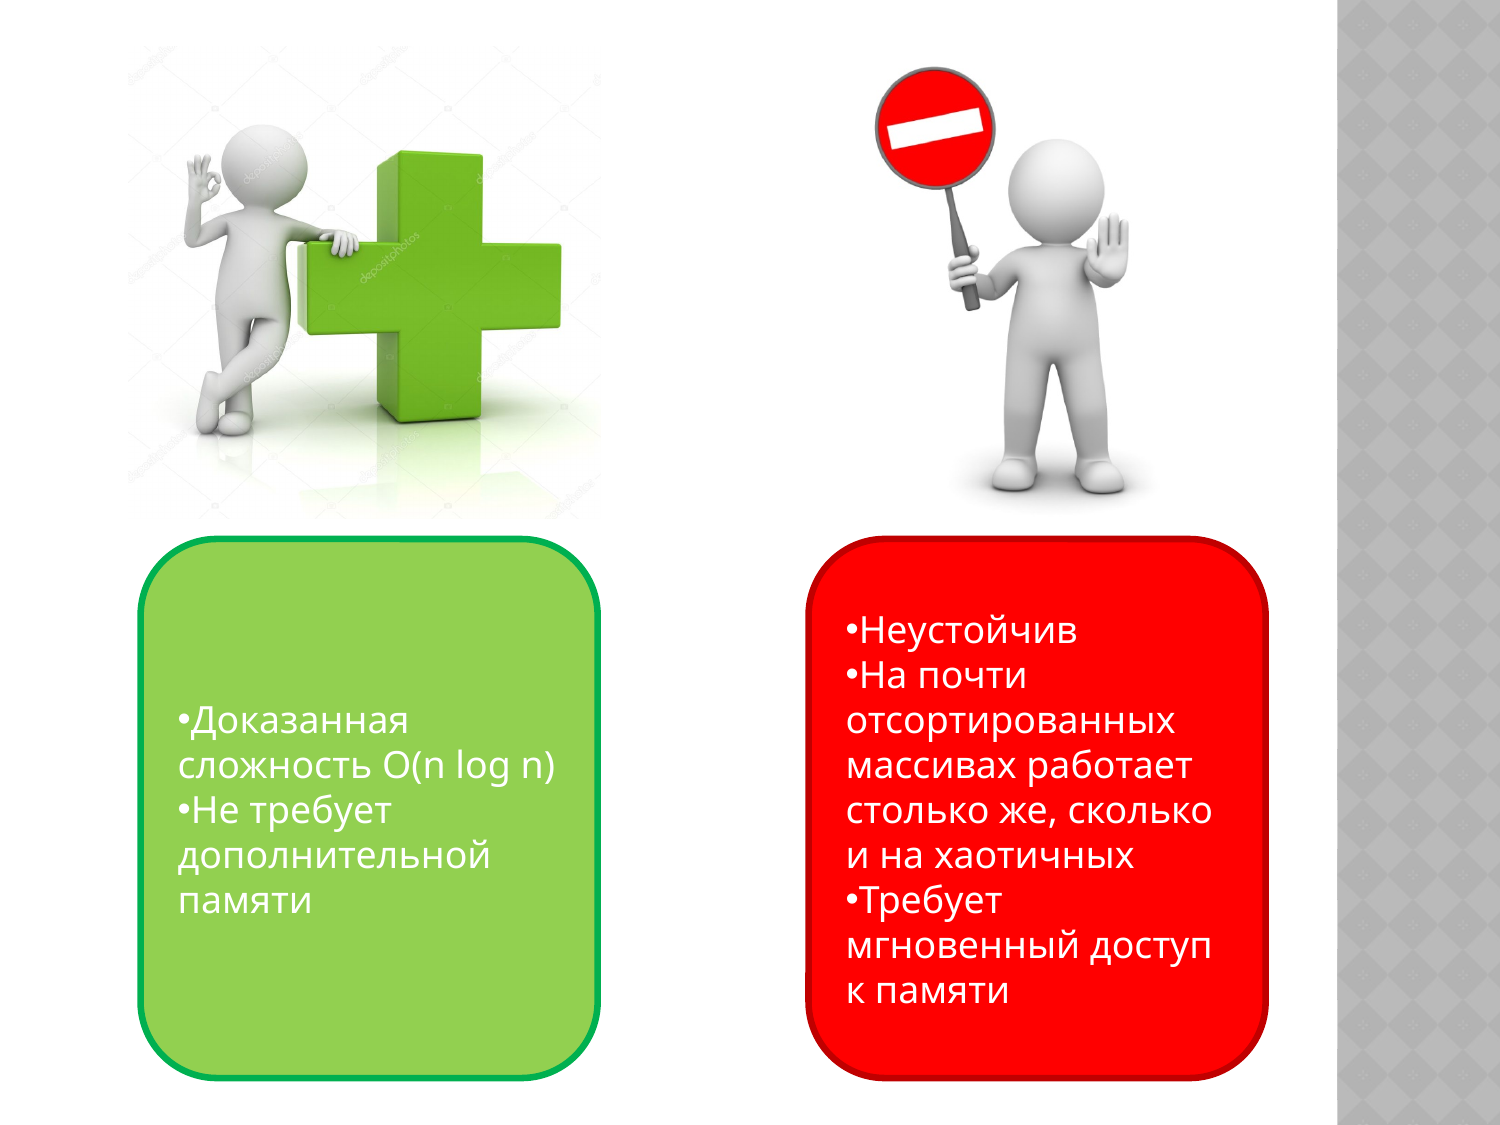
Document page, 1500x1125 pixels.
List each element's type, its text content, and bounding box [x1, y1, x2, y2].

text_box Доказанная сложность O(n log n) Не требует дополнительной памяти [137, 535, 601, 1082]
picture [843, 46, 1223, 552]
text_box Неустойчив На почти отсортированных массивах работает столько же, сколько и на хаотичных Требует мгновенный доступ к памяти [805, 544, 1269, 1082]
picture [128, 46, 601, 519]
